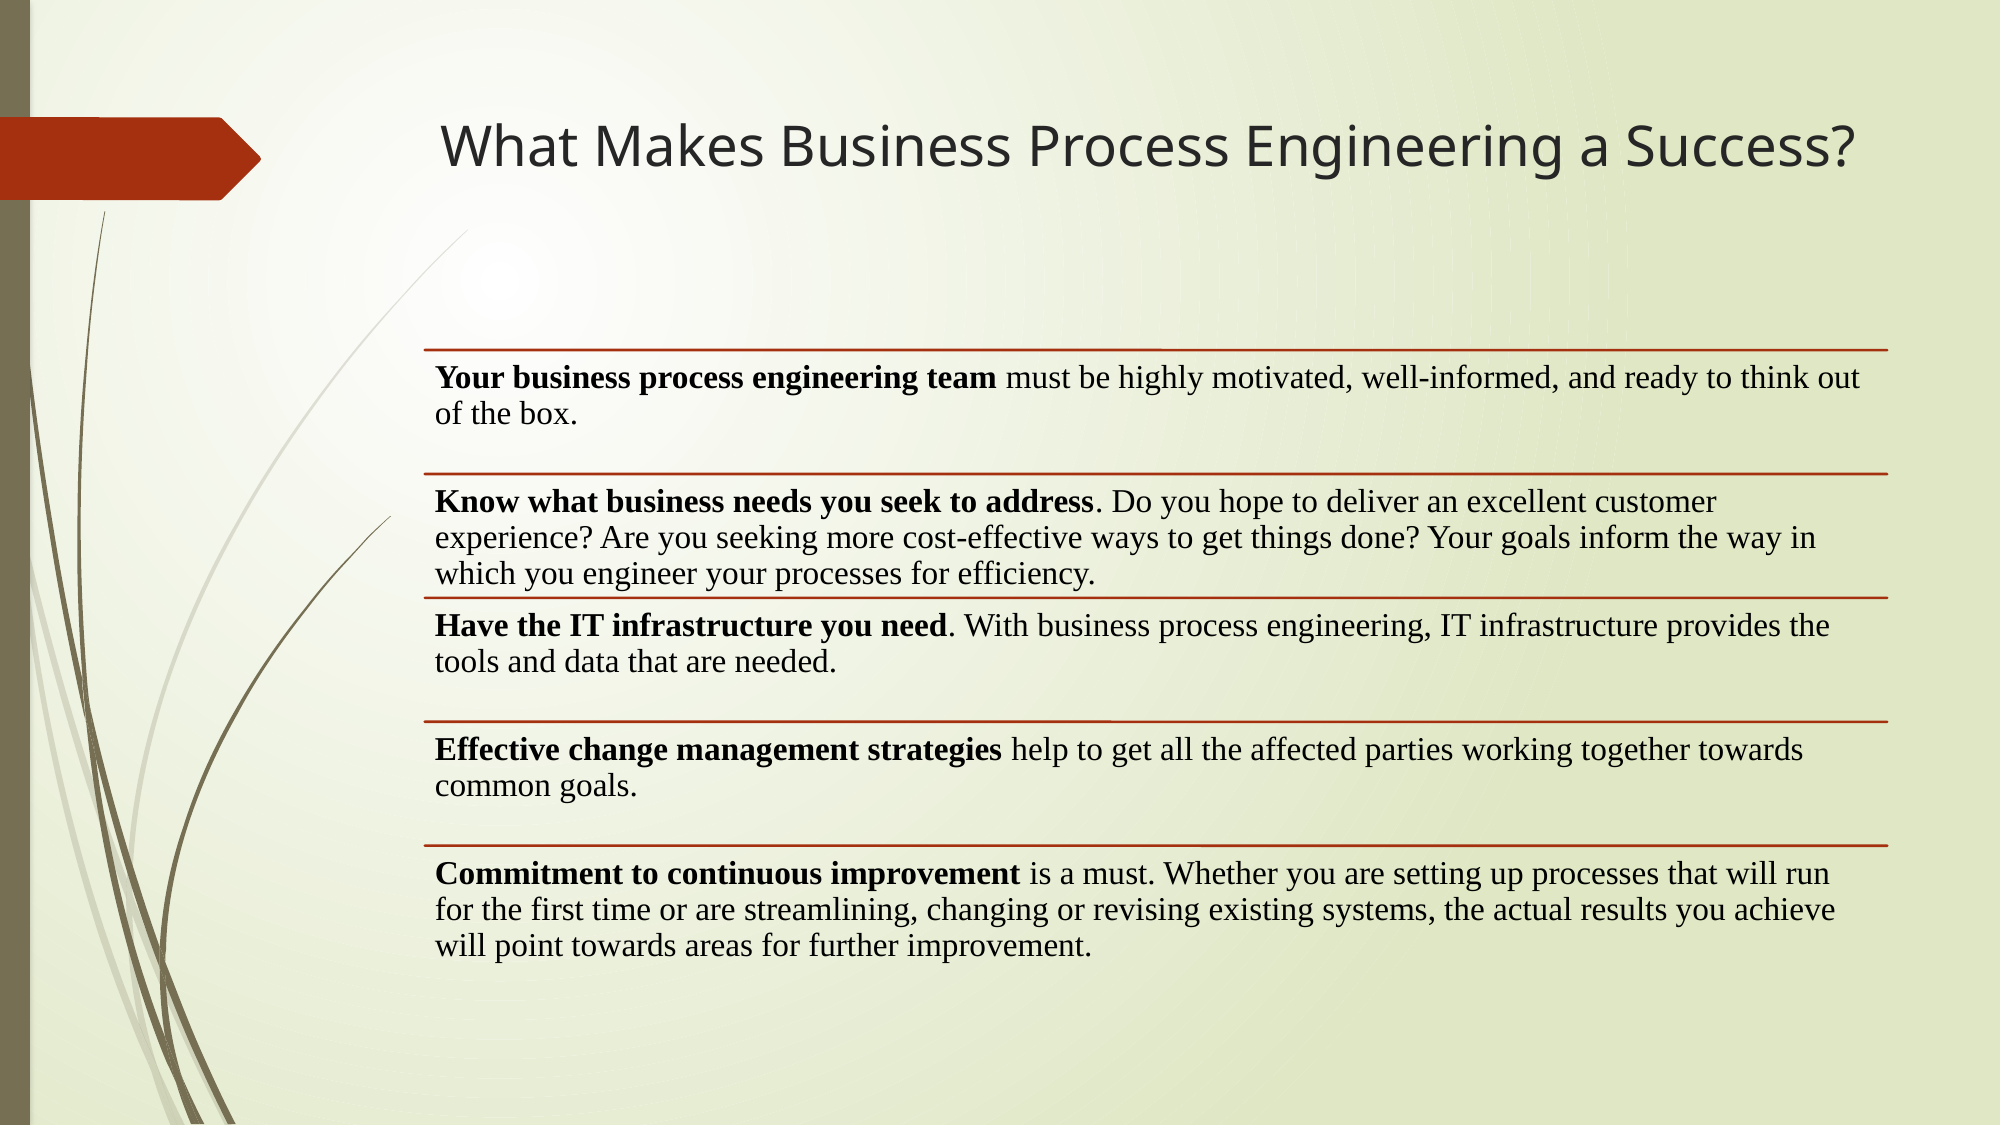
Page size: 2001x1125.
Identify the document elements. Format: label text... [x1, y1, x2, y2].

title What Makes Business Process Engineering a Success? [425, 102, 1888, 313]
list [424, 349, 1888, 970]
